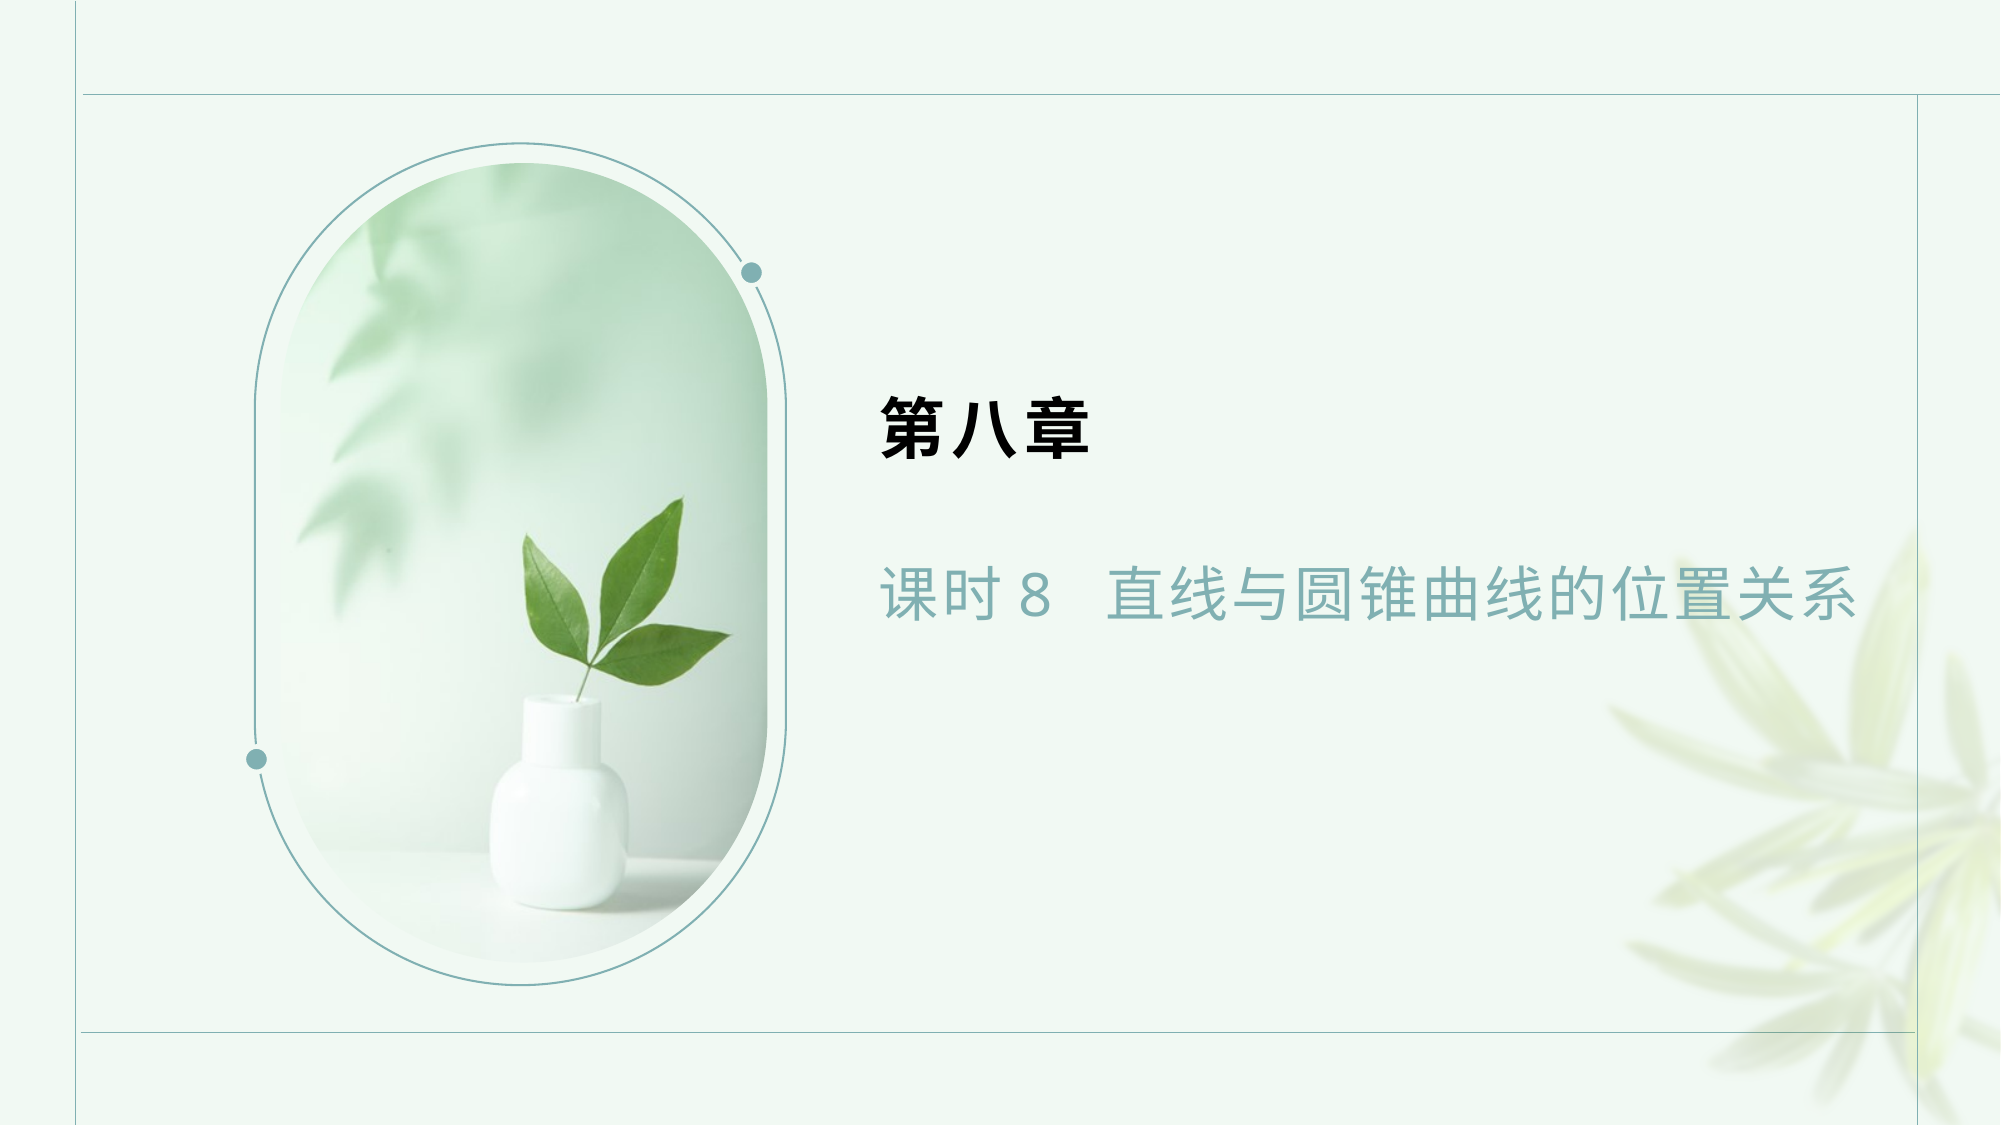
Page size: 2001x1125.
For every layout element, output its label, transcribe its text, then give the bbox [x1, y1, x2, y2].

list 课时8 直线与圆锥曲线的位置关系 [879, 519, 1864, 730]
list 第八章 [879, 382, 1785, 472]
picture [280, 163, 768, 963]
